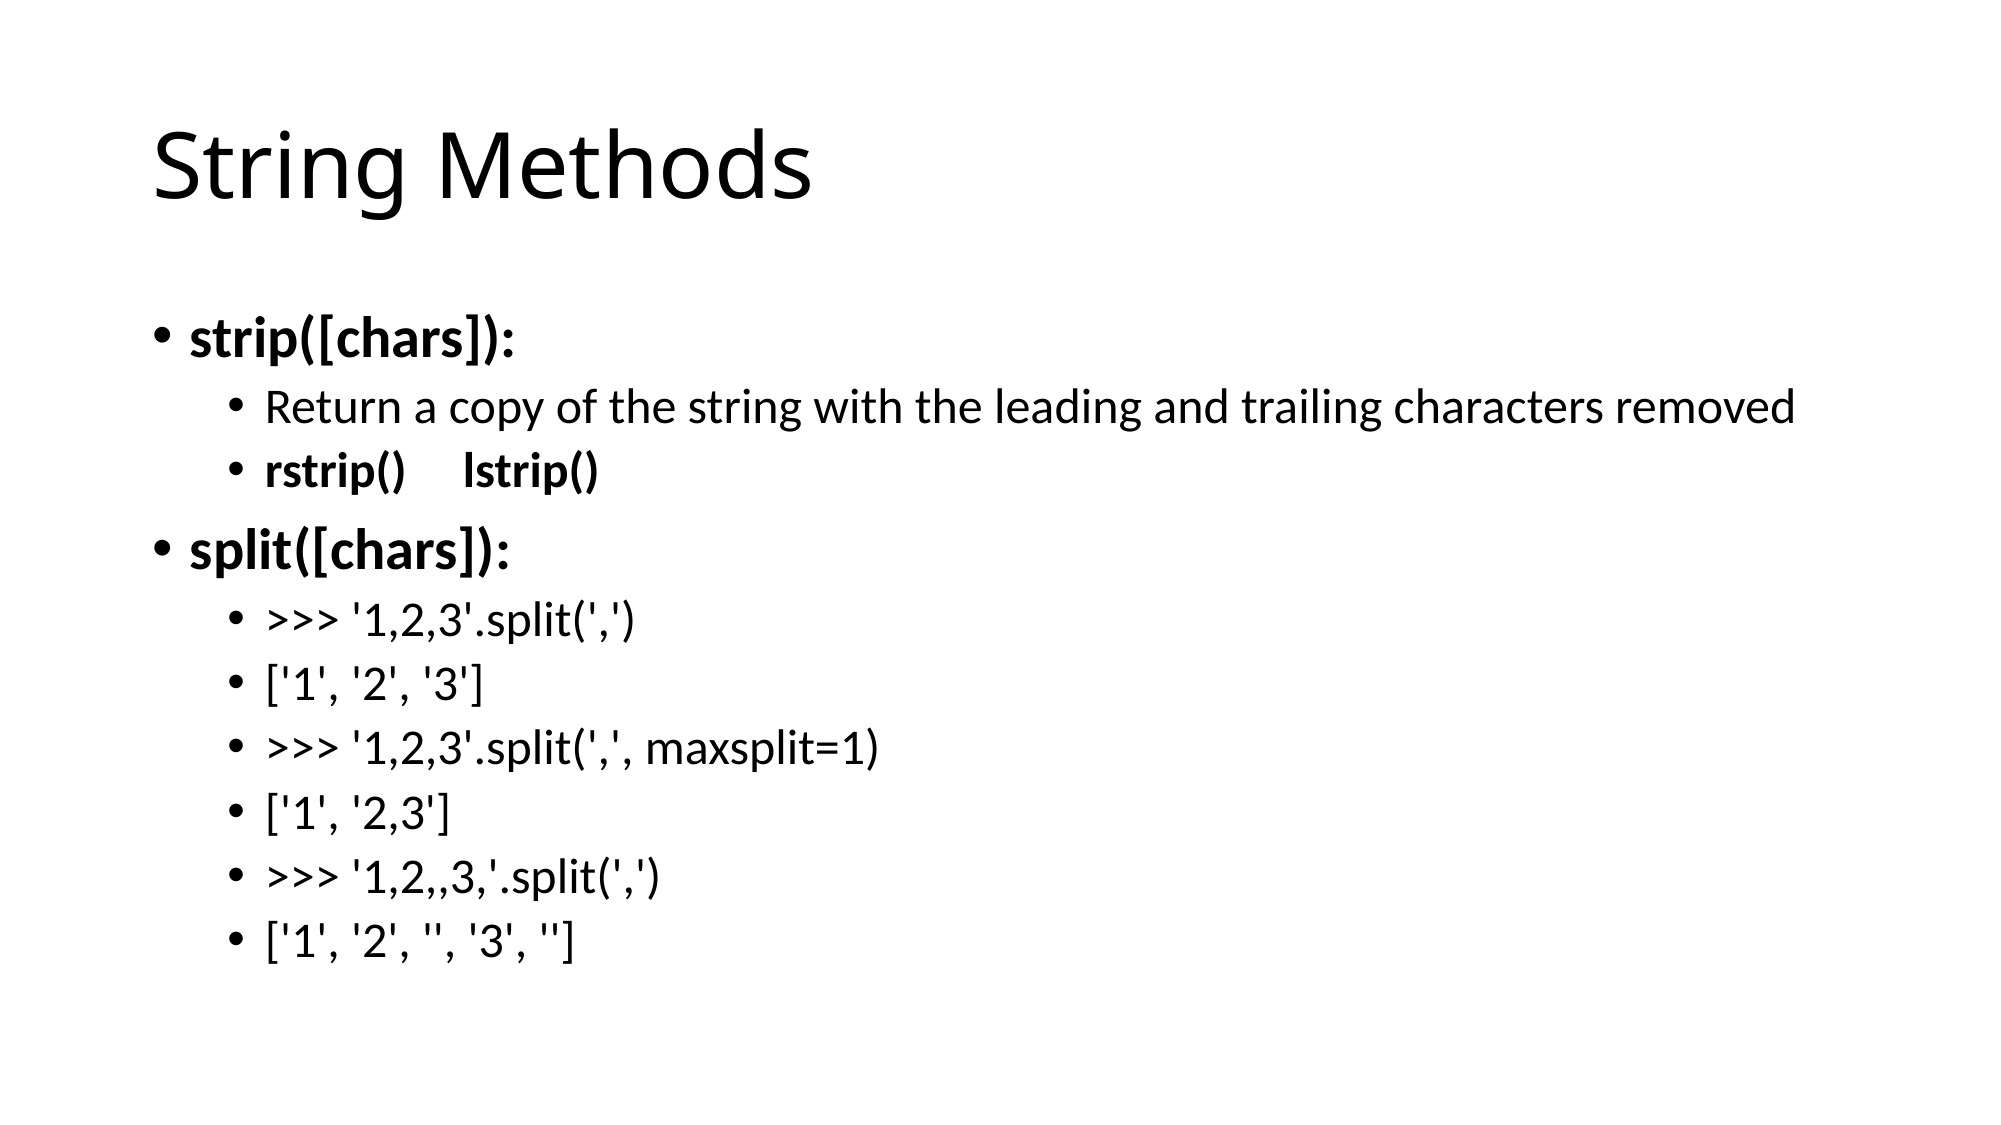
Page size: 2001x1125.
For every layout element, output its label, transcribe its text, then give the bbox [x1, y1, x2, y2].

list strip([chars]): Return a copy of the string with the leading and trailing characters removed rstrip() lstrip() split([chars]): >>> '1,2,3'.split(',') ['1', '2', '3'] >>> '1,2,3'.split(',', maxsplit=1) ['1', '2,3'] >>> '1,2,,3,'.split(',') ['1', '2', '', '3', ''] [137, 299, 1863, 1014]
title String Methods [137, 59, 1863, 278]
